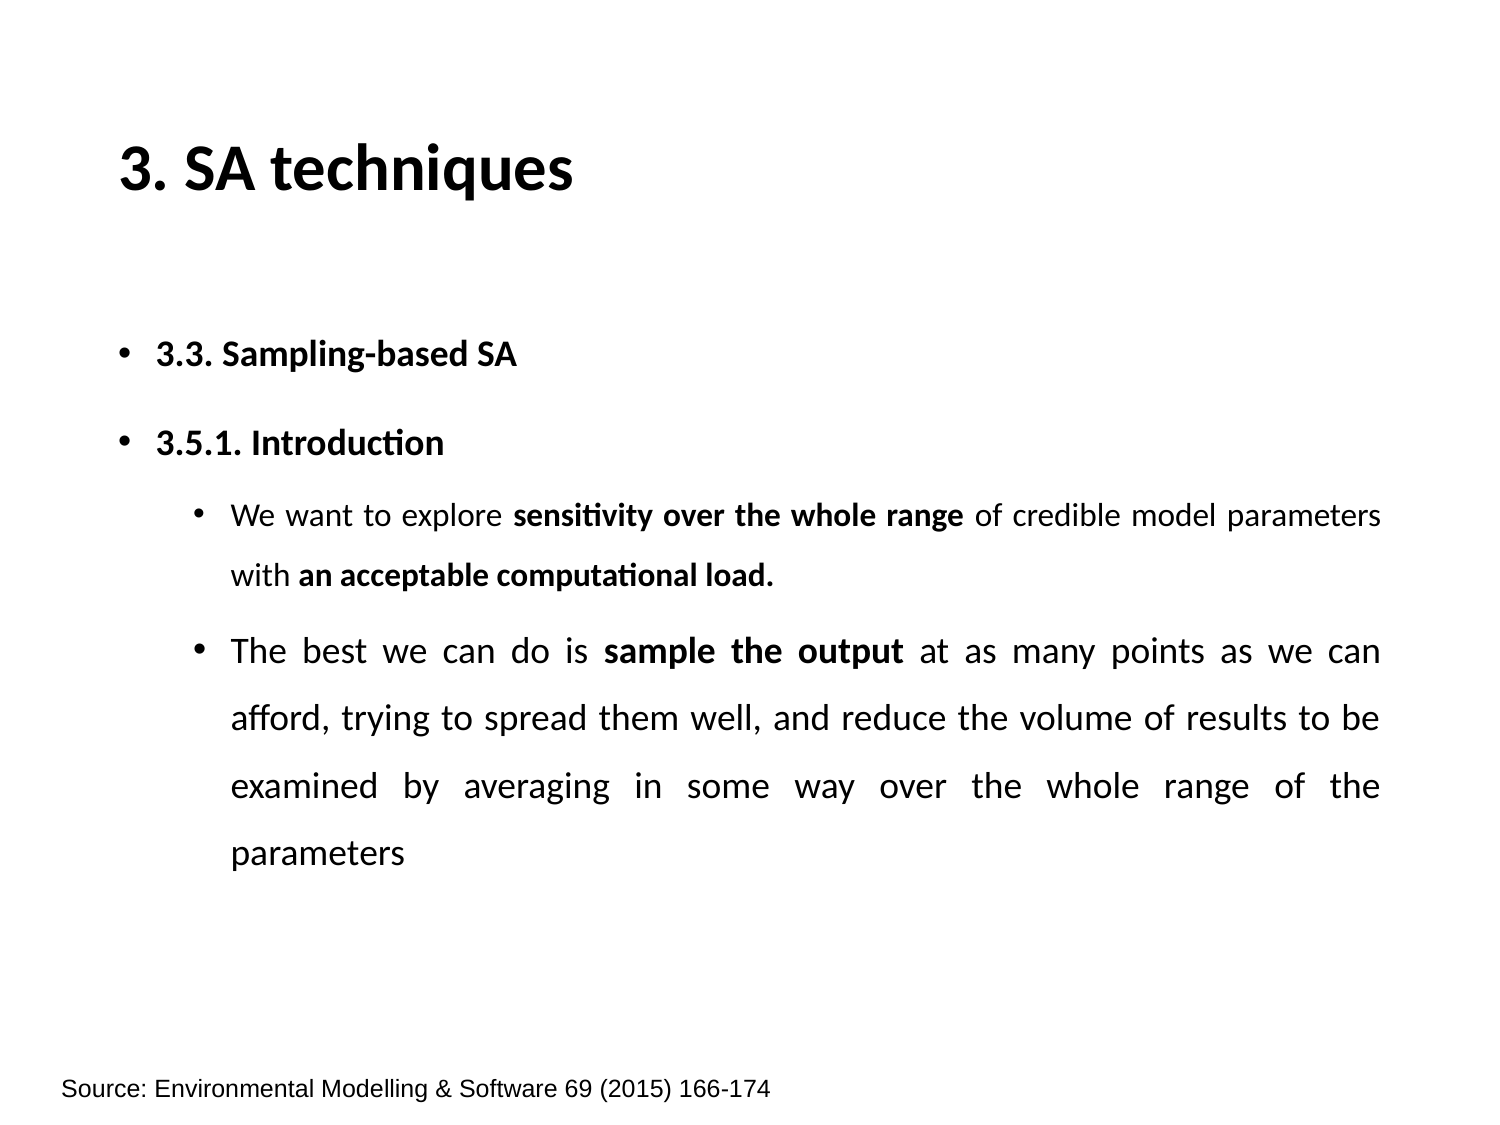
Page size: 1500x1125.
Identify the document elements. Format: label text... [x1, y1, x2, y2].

text_box Source: Environmental Modelling & Software 69 (2015) 166-174 [46, 1065, 788, 1110]
list 3.3. Sampling-based SA 3.5.1. Introduction We want to explore sensitivity over the whole range of credible model parameters with an acceptable computational load. The best we can do is sample the output at as many points as we can afford, trying to spread them well, and reduce the volume of results to be examined by averaging in some way over the whole range of the parameters [103, 299, 1397, 1014]
title 3. SA techniques [103, 59, 1397, 278]
